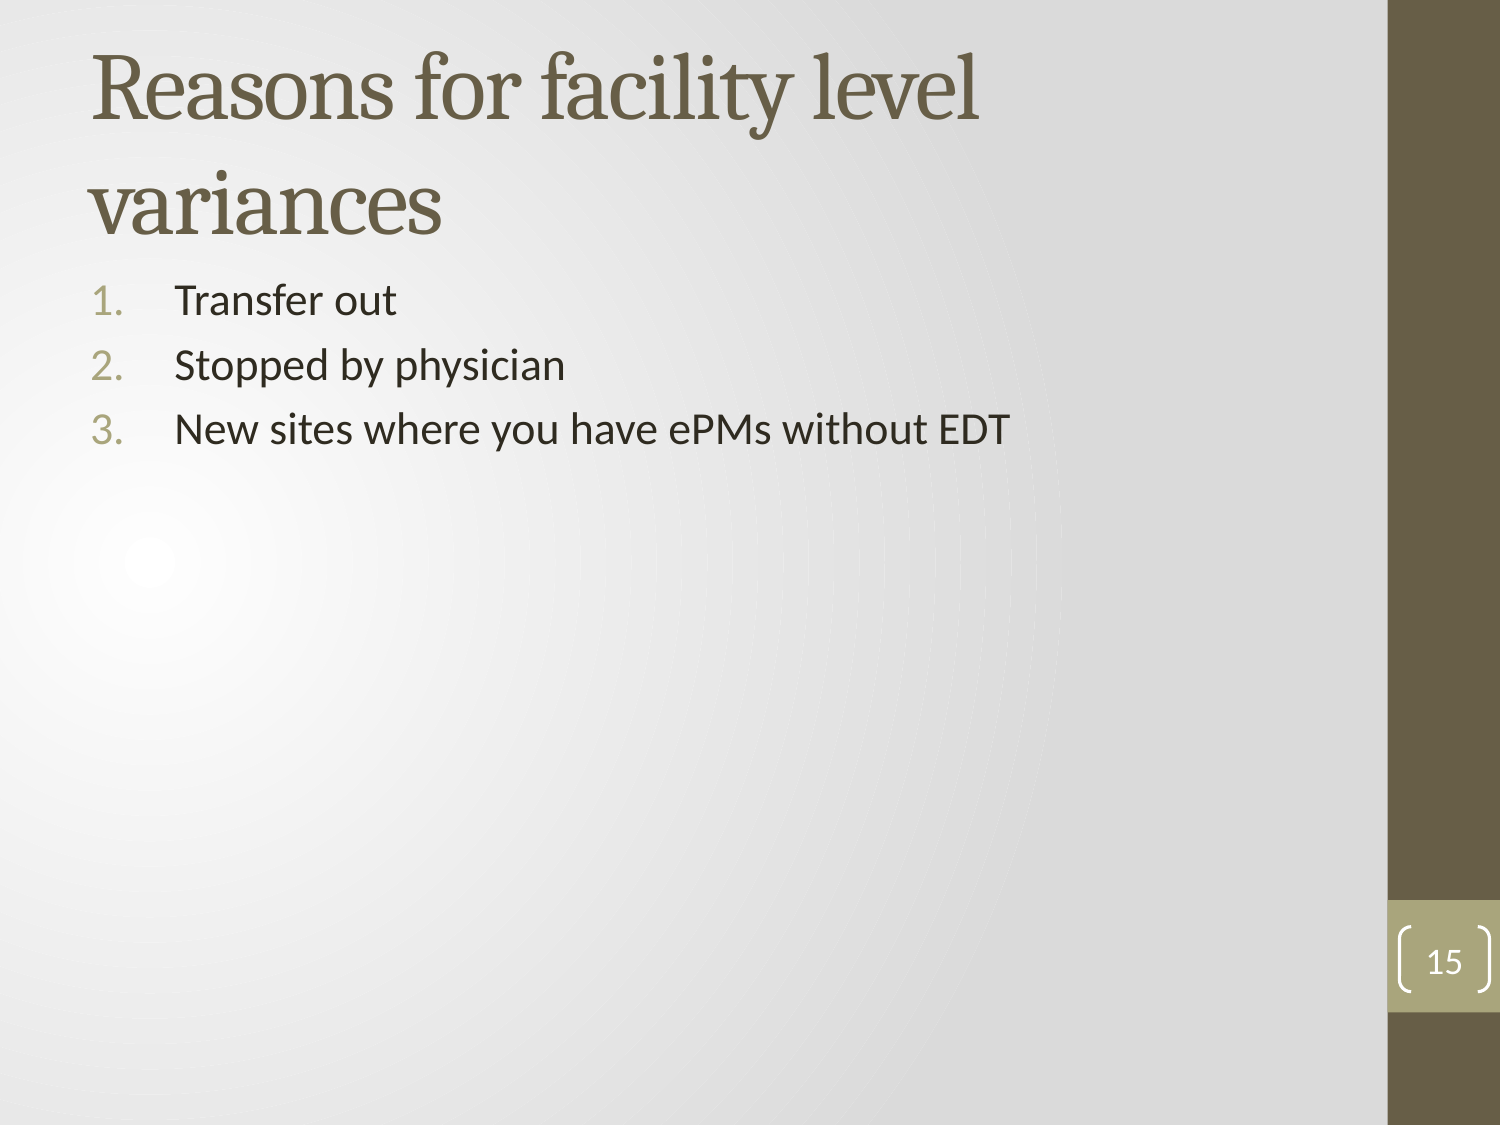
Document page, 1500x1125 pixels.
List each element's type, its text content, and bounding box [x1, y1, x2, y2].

list Transfer out Stopped by physician New sites where you have ePMs without EDT [75, 262, 1325, 1050]
title Reasons for facility level variances [75, 45, 1325, 233]
slide_number 15 [1397, 925, 1492, 994]
